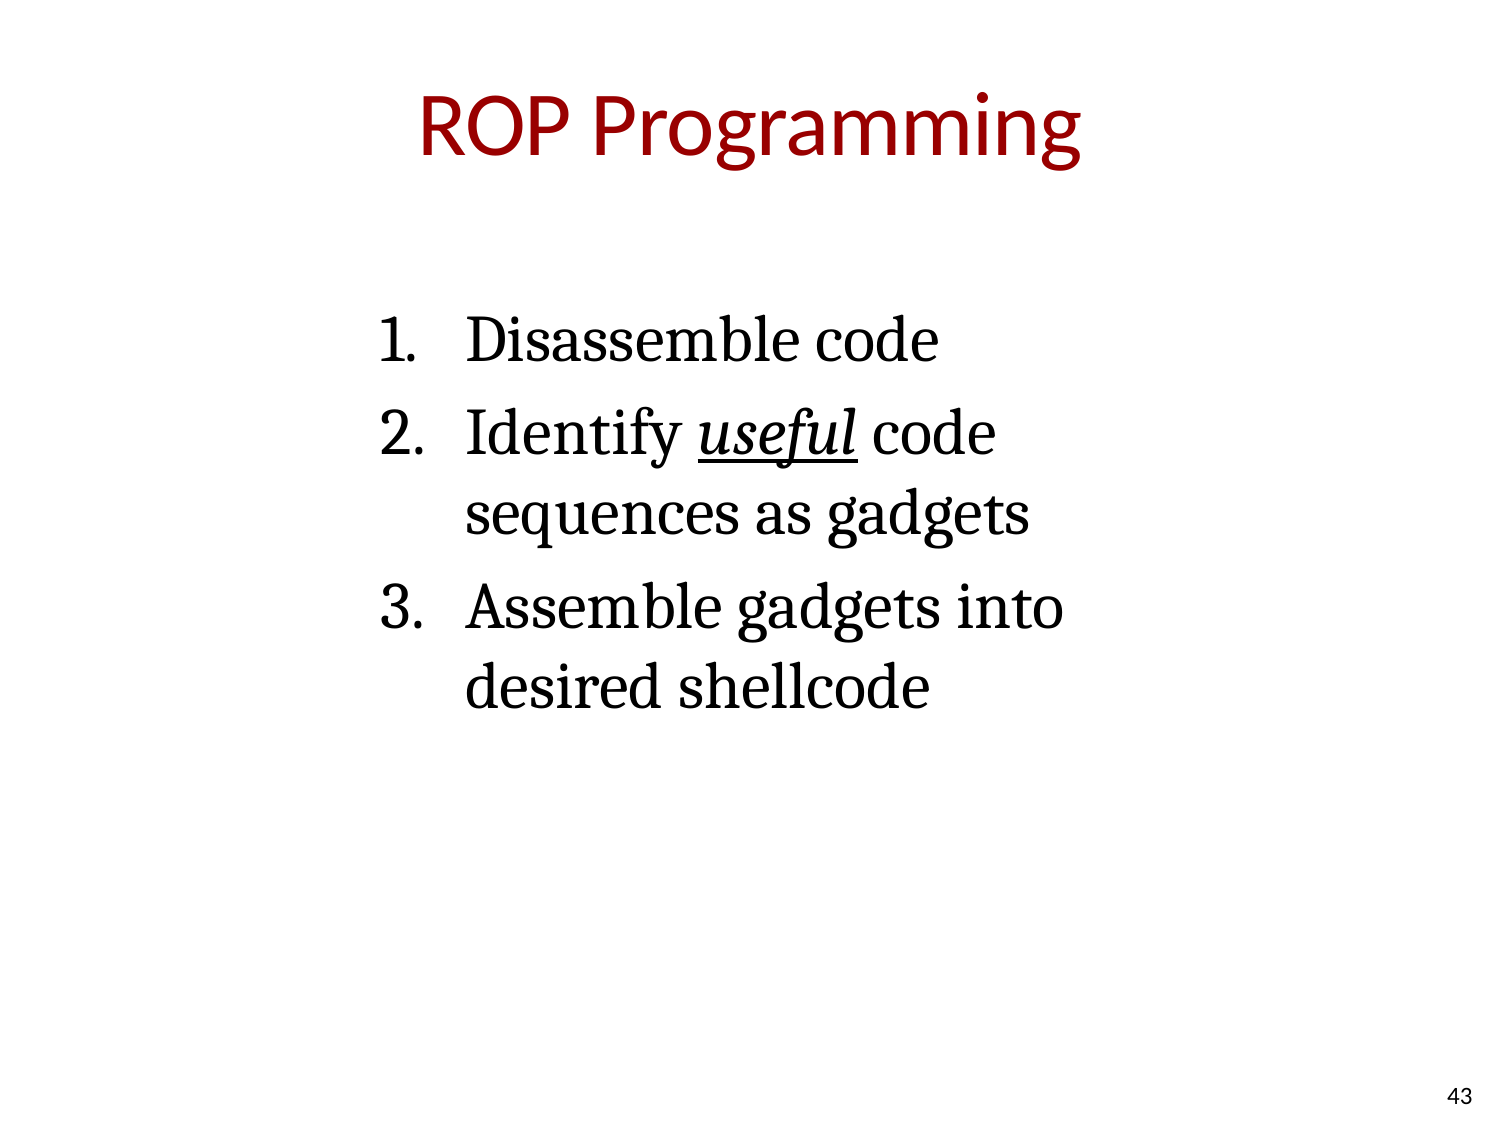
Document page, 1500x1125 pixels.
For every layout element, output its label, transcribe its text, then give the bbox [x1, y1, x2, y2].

slide_number 43 [1137, 1065, 1488, 1125]
title ROP Programming [75, 24, 1425, 213]
list Disassemble code Identify useful code sequences as gadgets Assemble gadgets into desired shellcode [365, 287, 1135, 1068]
